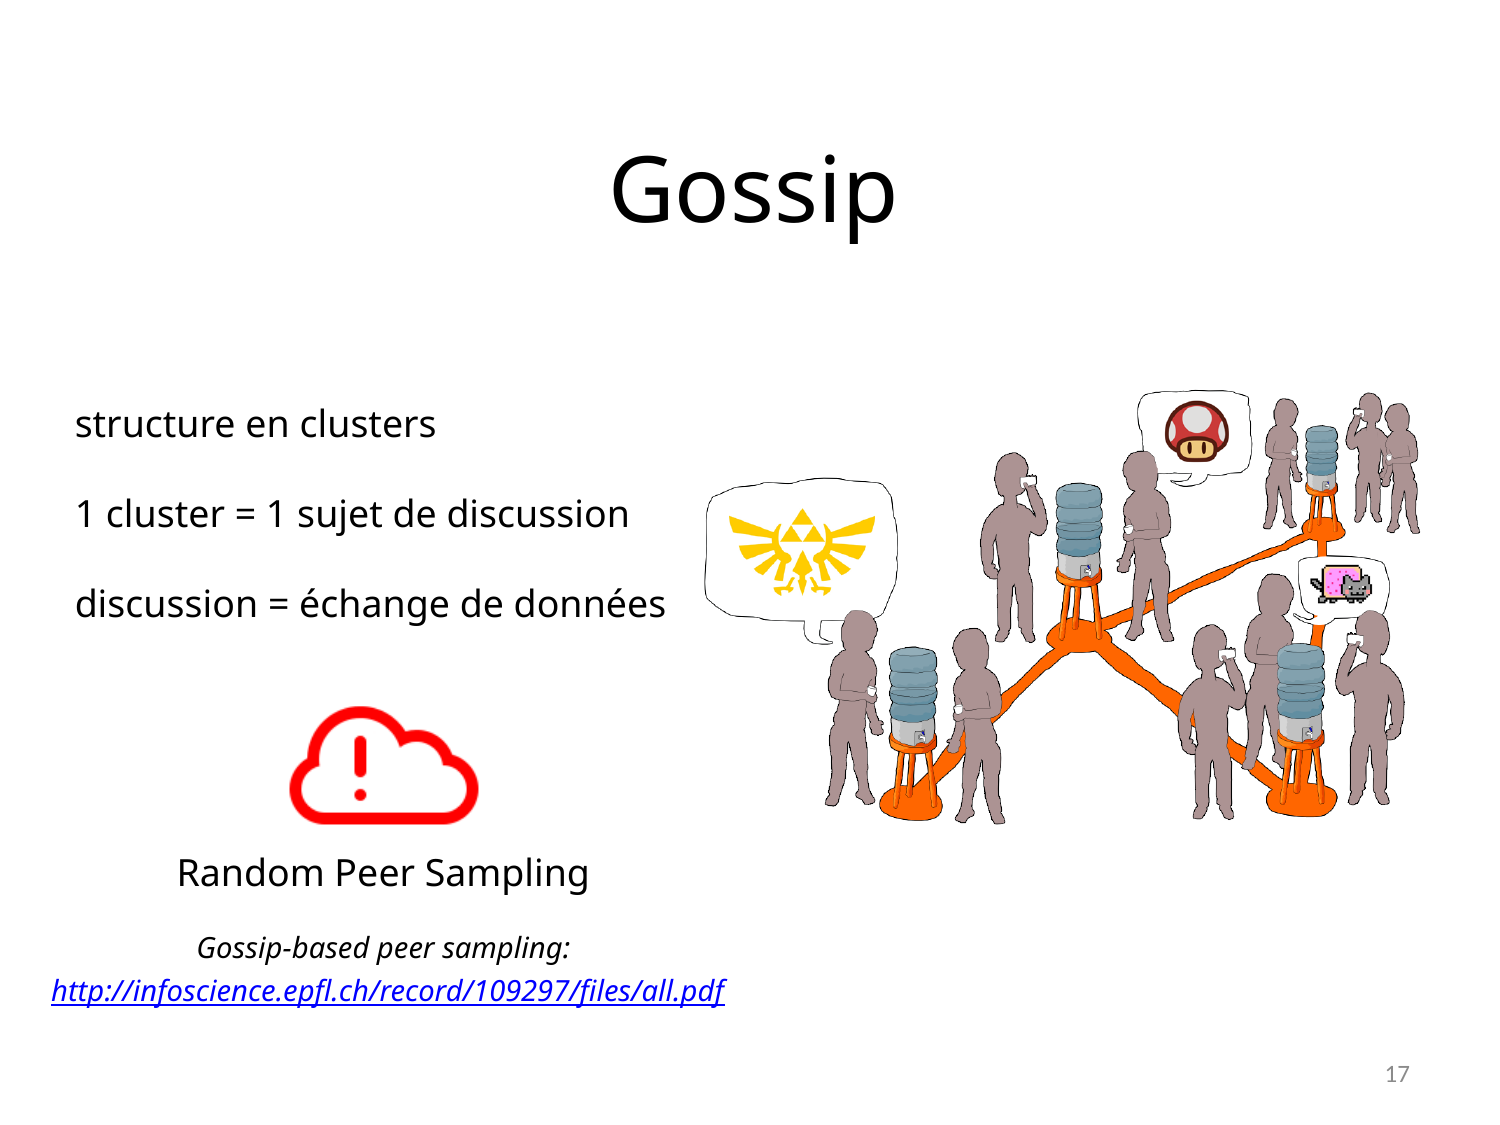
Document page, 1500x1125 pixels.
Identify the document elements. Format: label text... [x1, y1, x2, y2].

text_box Gossip [78, 68, 1429, 257]
slide_number 17 [1074, 1042, 1425, 1103]
text_box Random Peer Sampling [524, 841, 609, 902]
text_box Gossip-based peer sampling: http://infoscience.epfl.ch/record/109297/files/all.pdf [13, 921, 754, 1017]
text_box Random Peer Sampling [158, 841, 242, 902]
picture [695, 373, 1429, 837]
picture [247, 640, 520, 903]
text_box structure en clusters 1 cluster = 1 sujet de discussion discussion = échange de données [60, 393, 690, 633]
